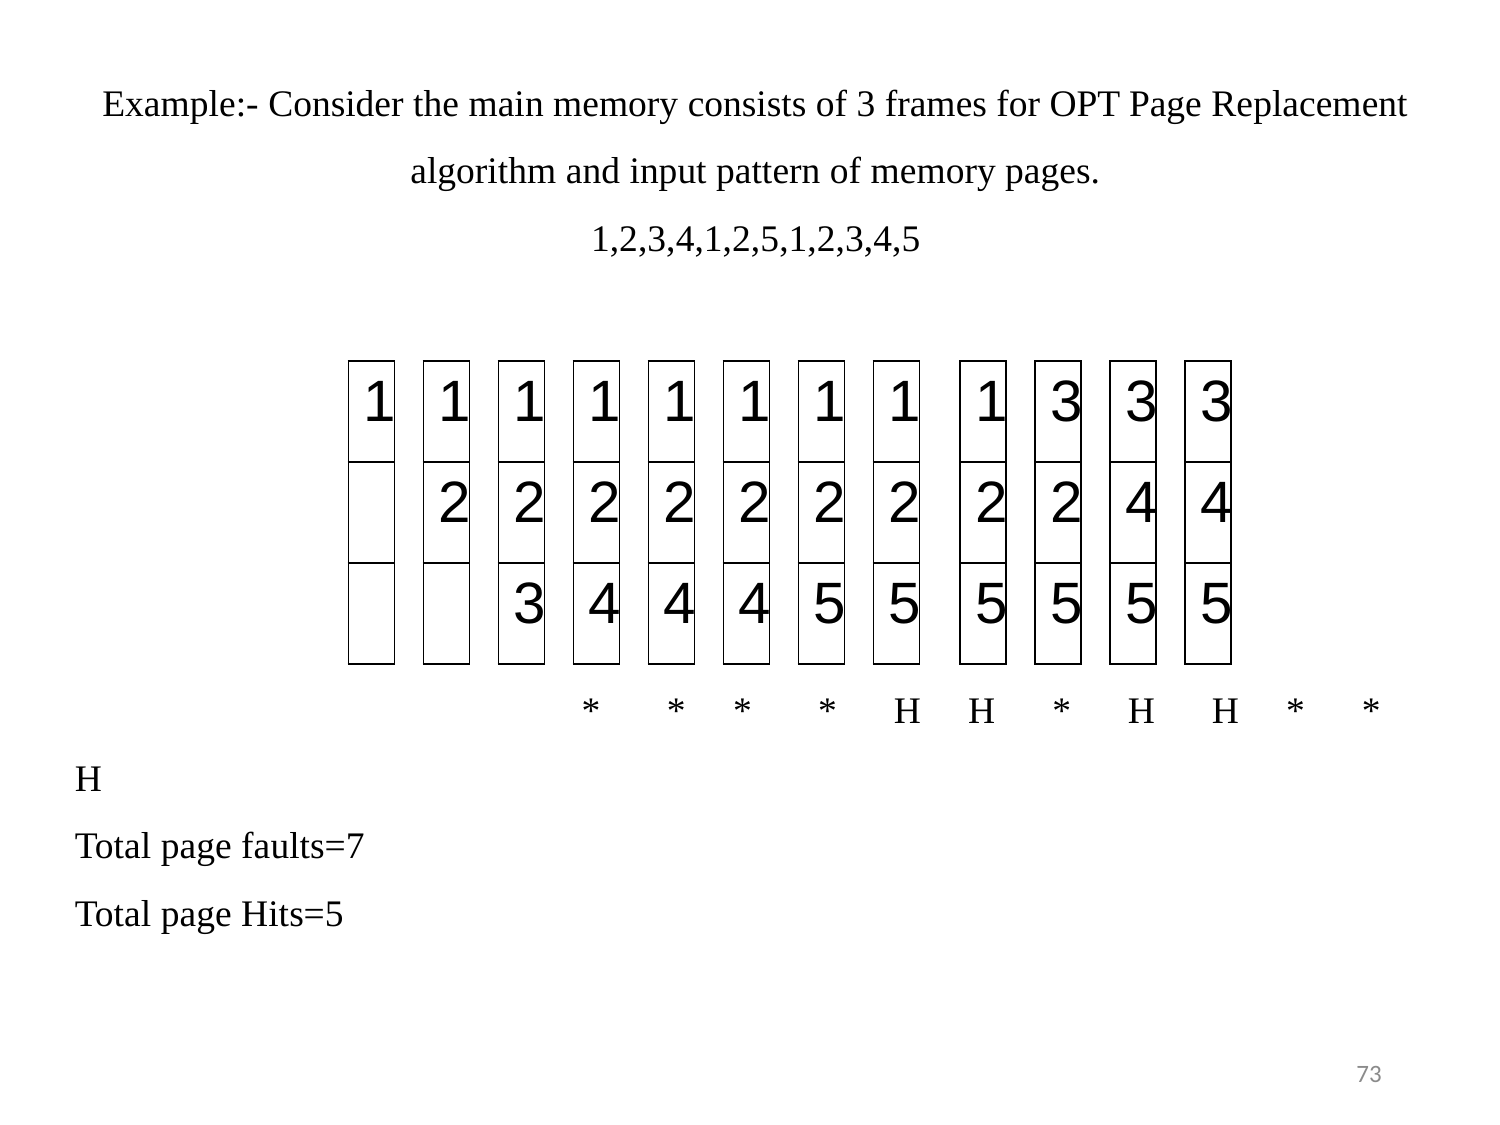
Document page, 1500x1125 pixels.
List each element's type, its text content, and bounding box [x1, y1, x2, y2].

table_header 1 [649, 362, 694, 461]
table_cell 4 [649, 564, 694, 663]
table_cell 4 [1111, 463, 1155, 562]
table_cell 2 [649, 463, 694, 562]
table_cell 2 [1036, 463, 1080, 562]
table_header 3 [1186, 362, 1230, 461]
table_cell 2 [424, 463, 469, 562]
table_header 3 [1111, 362, 1155, 461]
table_cell 5 [1036, 564, 1080, 663]
table_header 1 [499, 362, 544, 461]
table_cell 5 [1111, 564, 1155, 663]
table_cell 2 [574, 463, 619, 562]
table_header 1 [961, 362, 1005, 461]
table_header 3 [1036, 362, 1080, 461]
table_cell 2 [799, 463, 844, 562]
table_cell 4 [1186, 463, 1230, 562]
table_cell 5 [1186, 564, 1230, 663]
table_cell 5 [874, 564, 919, 663]
table_cell 2 [874, 463, 919, 562]
table_cell 5 [799, 564, 844, 663]
table_cell 5 [961, 564, 1005, 663]
table_cell 4 [724, 564, 769, 663]
table_cell 3 [499, 564, 544, 663]
text_box Example:- Consider the main memory consists of 3 frames for OPT Page Replacement algorithm and input pattern of memory pages. 1,2,3,4,1,2,5,1,2,3,4,5 * * * * H H * H H * * H Total page faults=7 Total page Hits=5 [59, 48, 1452, 941]
table_header 1 [799, 362, 844, 461]
table_header 1 [574, 362, 619, 461]
slide_number 73 [1059, 1042, 1397, 1103]
table_header 1 [874, 362, 919, 461]
table_cell [424, 564, 469, 663]
table_cell 2 [499, 463, 544, 562]
table_cell 2 [961, 463, 1005, 562]
table_header 1 [424, 362, 469, 461]
table_cell 4 [574, 564, 619, 663]
table_cell 2 [724, 463, 769, 562]
table_header 1 [724, 362, 769, 461]
